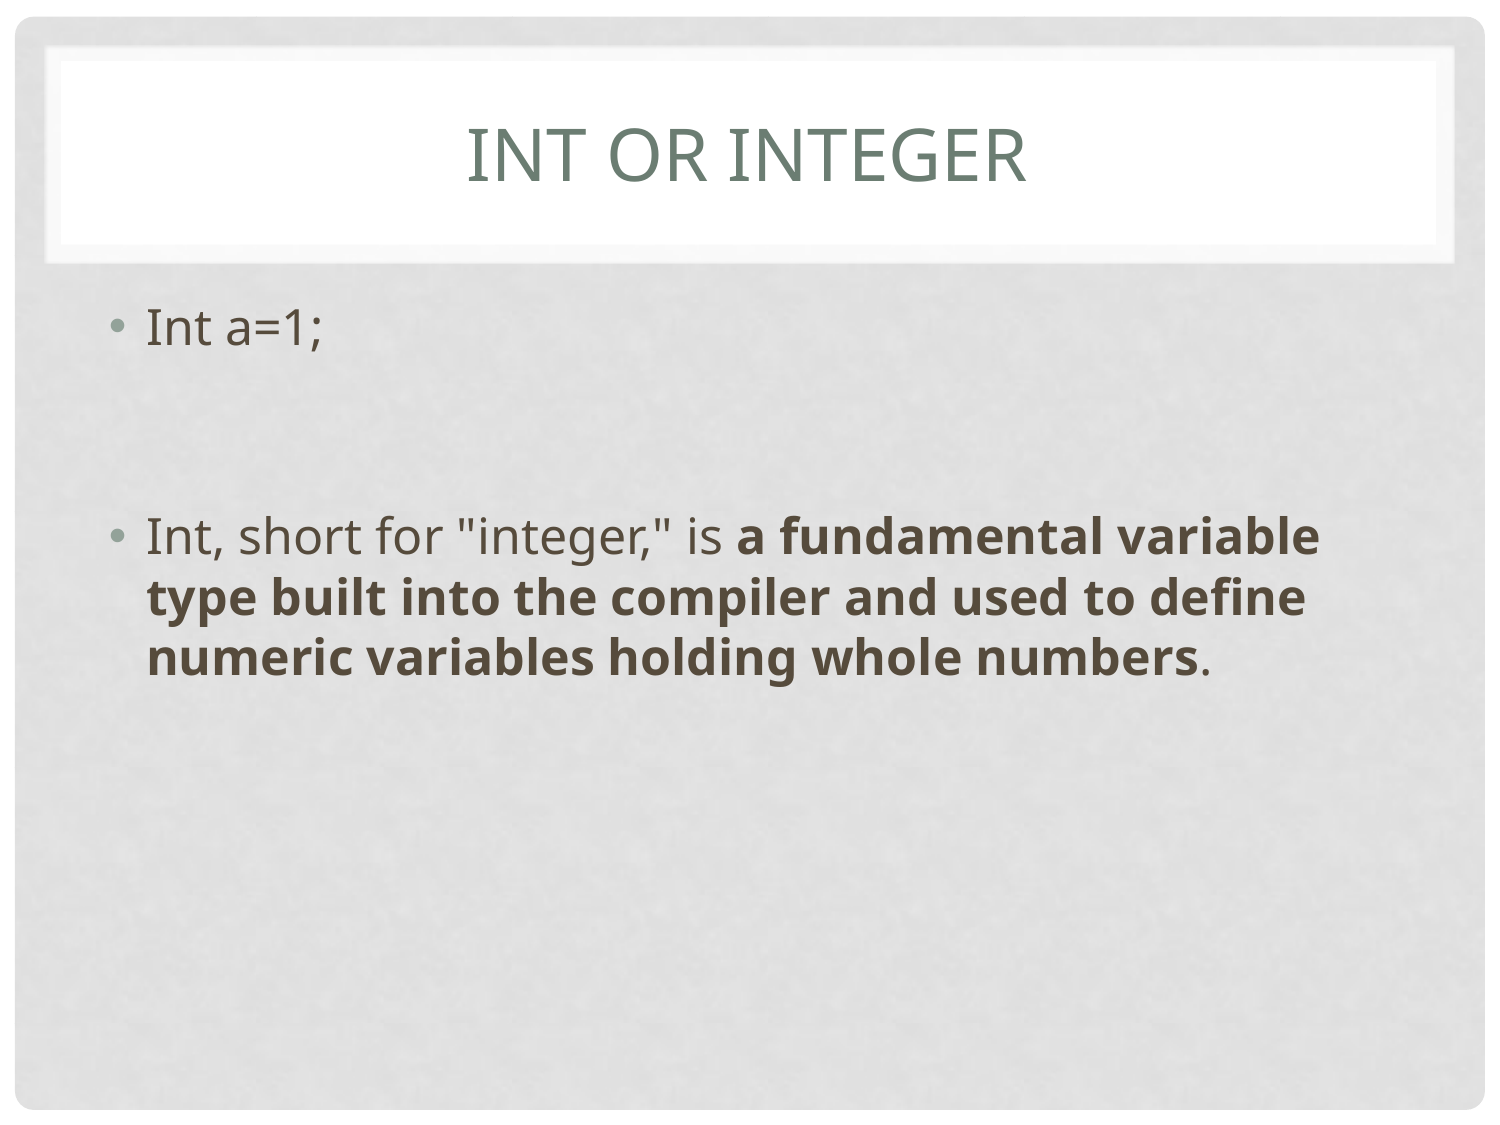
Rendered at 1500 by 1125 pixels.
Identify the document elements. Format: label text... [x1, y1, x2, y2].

list Int a=1; Int, short for "integer," is a fundamental variable type built into the compiler and used to define numeric variables holding whole numbers. [75, 287, 1425, 1005]
title Int or Integer [69, 66, 1425, 238]
